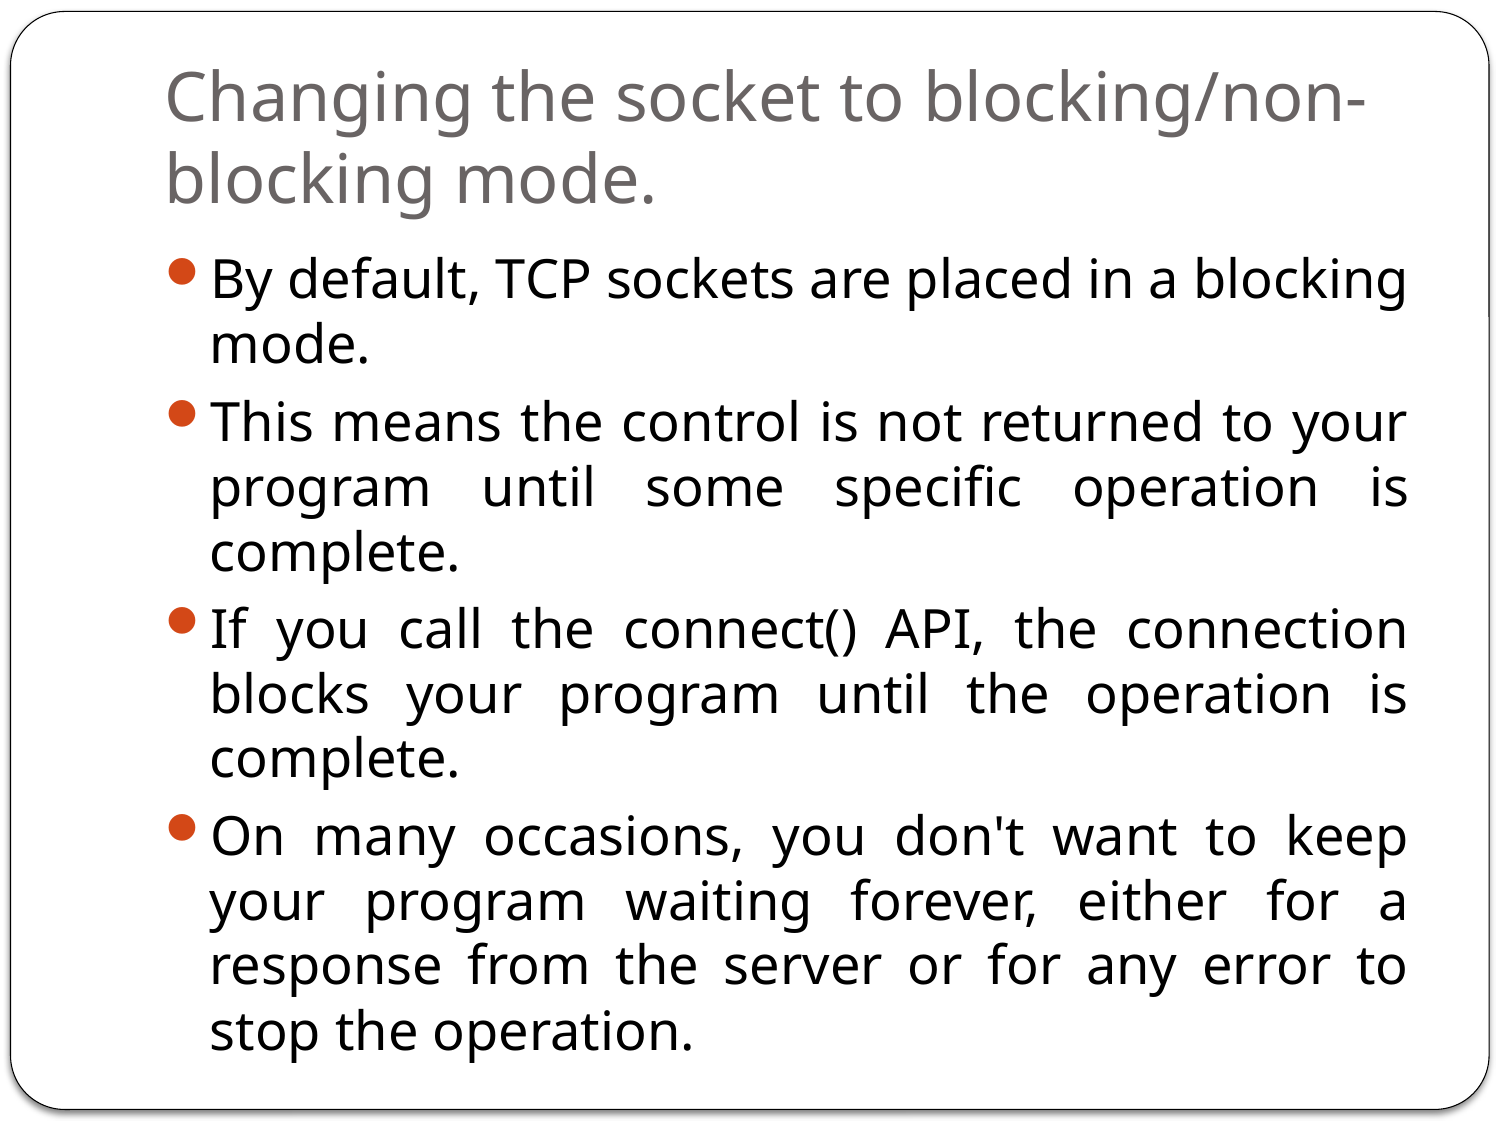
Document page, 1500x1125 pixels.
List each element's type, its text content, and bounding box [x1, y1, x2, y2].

list By default, TCP sockets are placed in a blocking mode. This means the control is not returned to your program until some specific operation is complete. If you call the connect() API, the connection blocks your program until the operation is complete. On many occasions, you don't want to keep your program waiting forever, either for a response from the server or for any error to stop the operation. [150, 237, 1425, 988]
title Changing the socket to blocking/non-blocking mode. [150, 45, 1425, 233]
